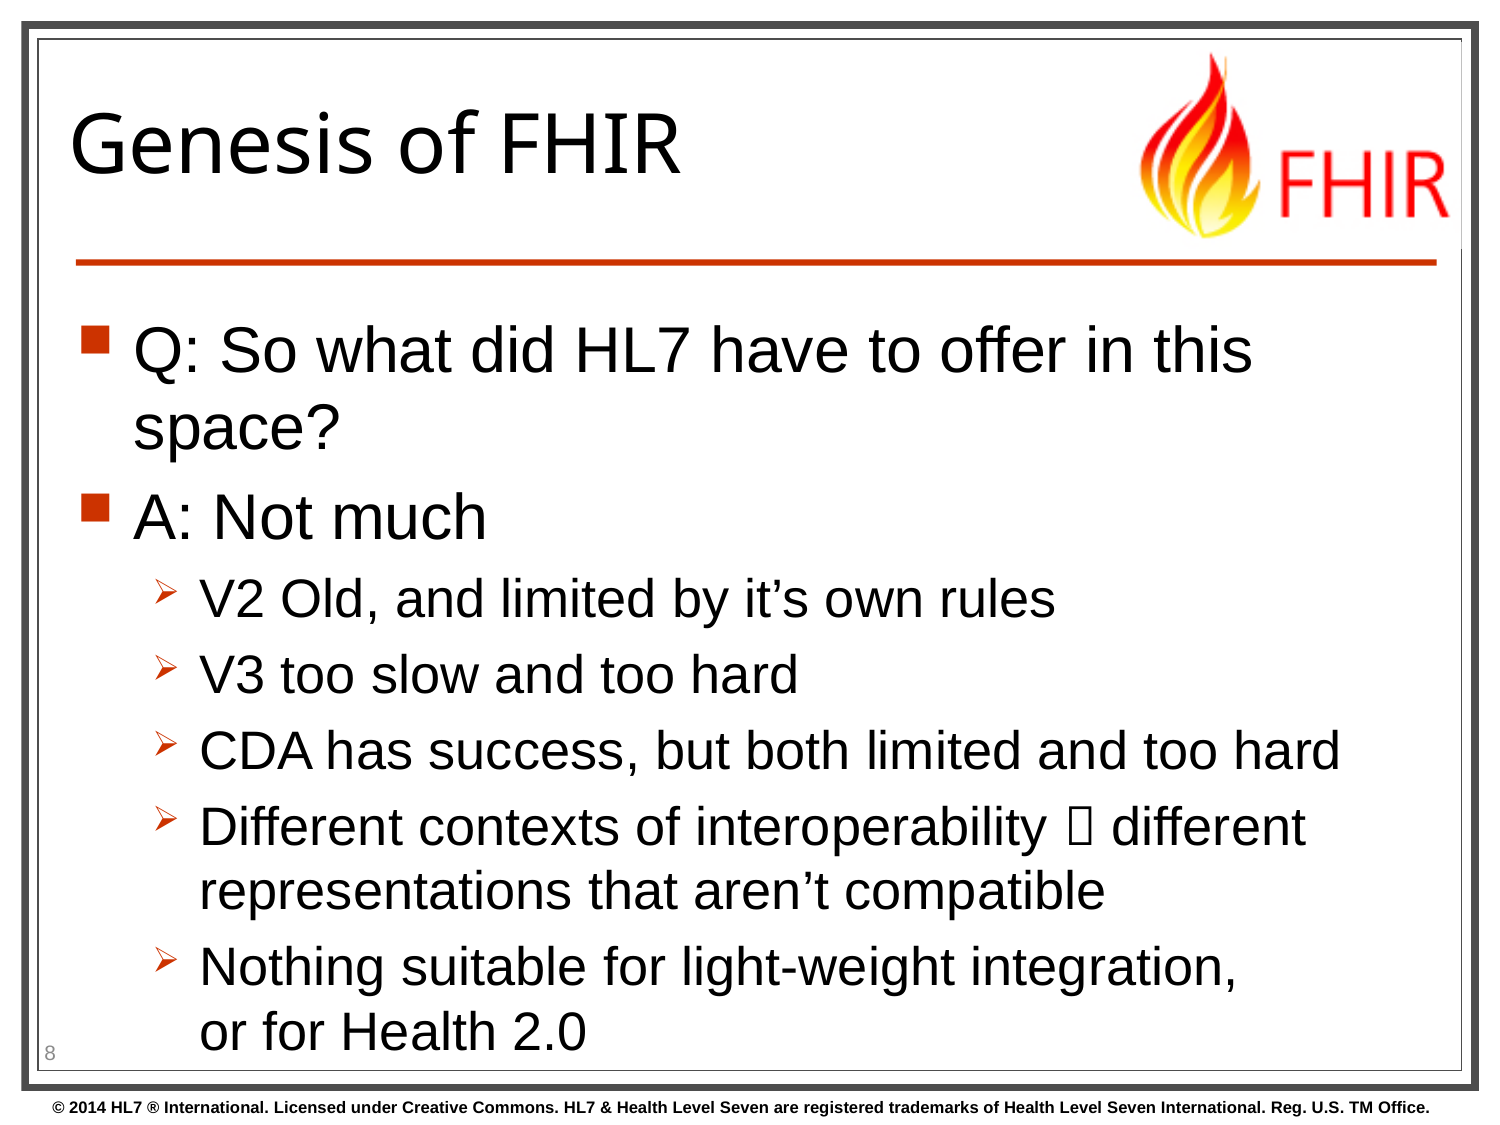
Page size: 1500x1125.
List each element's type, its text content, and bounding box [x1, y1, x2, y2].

picture [1128, 42, 1462, 249]
title Genesis of FHIR [53, 54, 1128, 244]
slide_number 8 [29, 1034, 148, 1071]
list Q: So what did HL7 have to offer in this space? A: Not much V2 Old, and limited by it’s own rules V3 too slow and too hard CDA has success, but both limited and too hard Different contexts of interoperability  different representations that aren’t compatible Nothing suitable for light-weight integration, or for Health 2.0 [62, 299, 1438, 1035]
